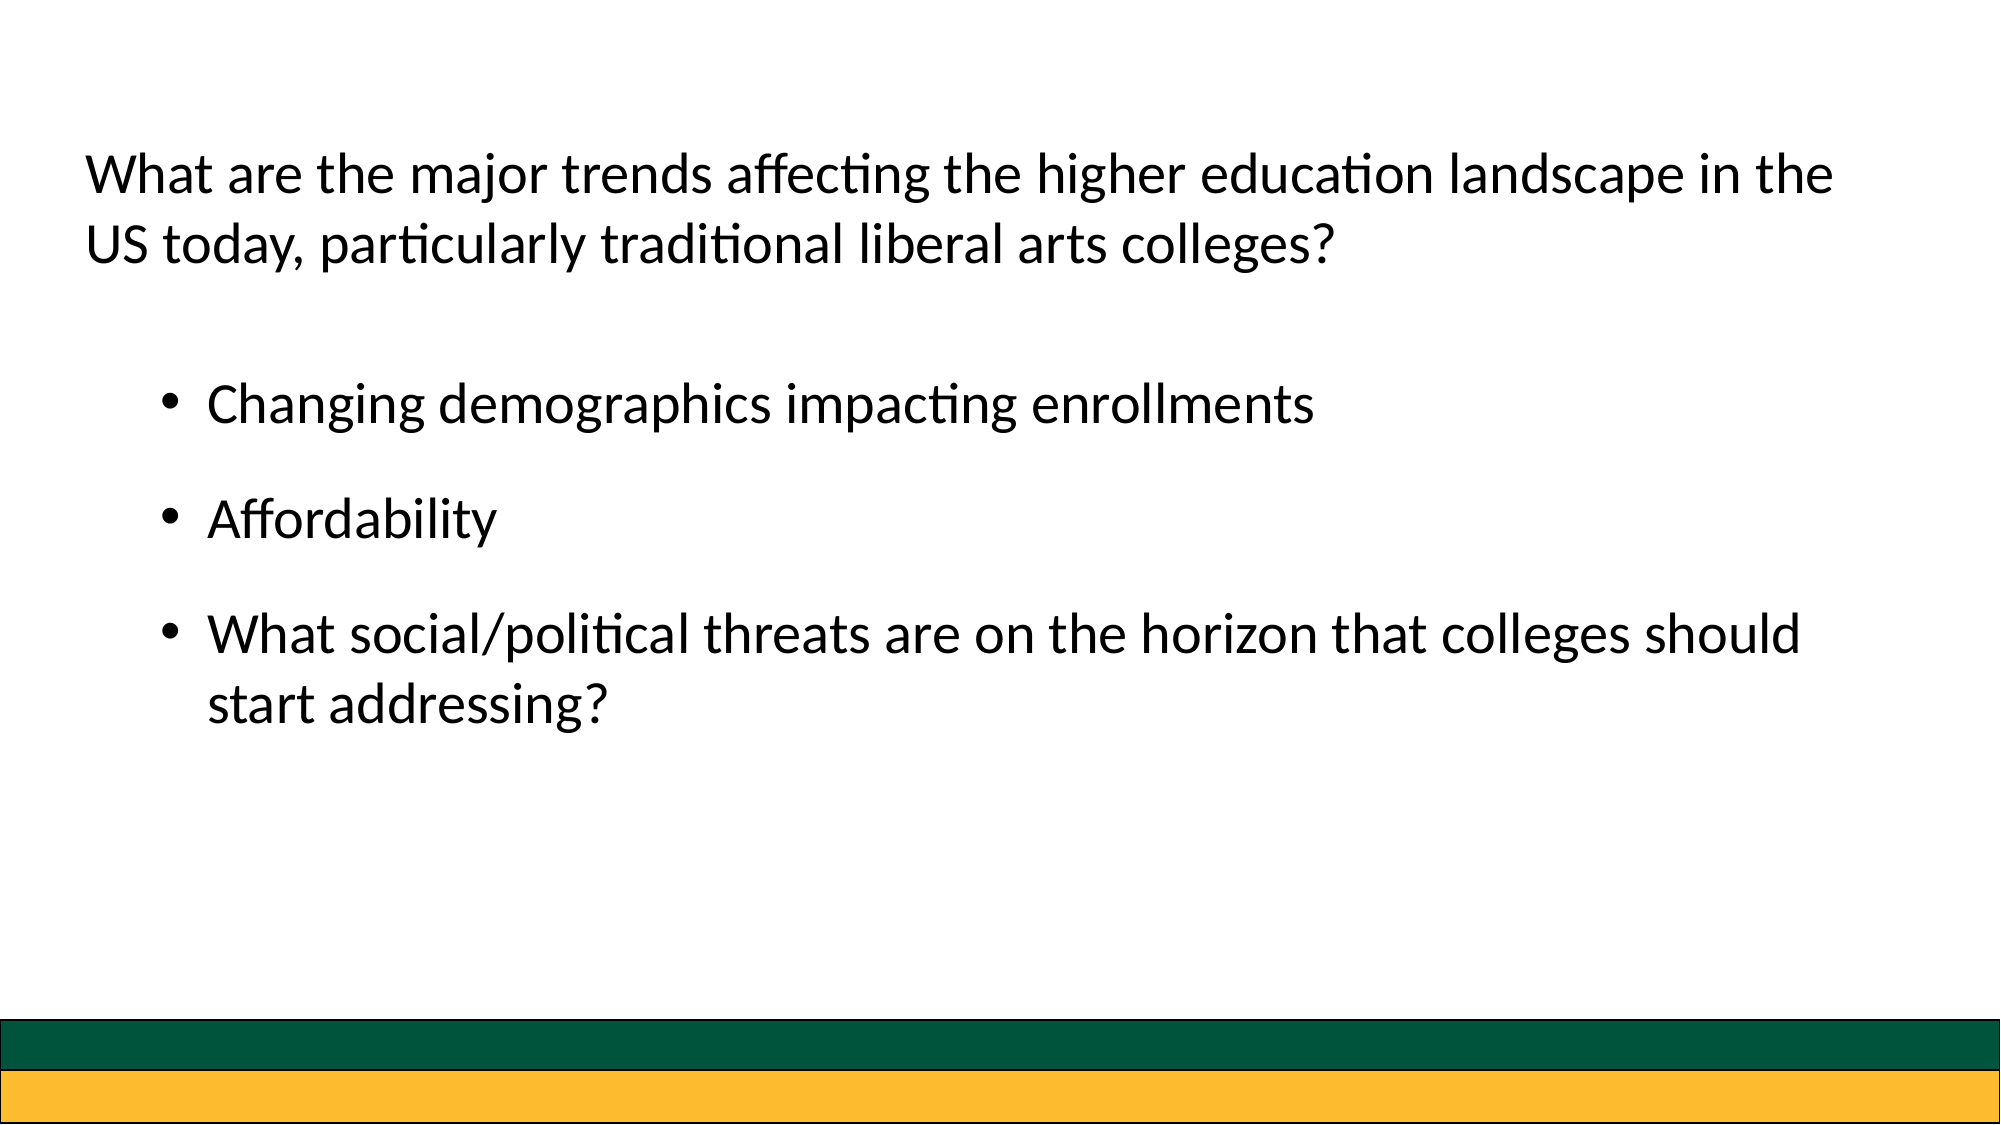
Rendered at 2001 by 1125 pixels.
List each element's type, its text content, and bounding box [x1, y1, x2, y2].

text_box [0, 1071, 2000, 1124]
text_box [0, 1019, 2000, 1071]
text_box What are the major trends affecting the higher education landscape in the US today, particularly traditional liberal arts colleges? Changing demographics impacting enrollments Affordability What social/political threats are on the horizon that colleges should start addressing? [70, 128, 1882, 743]
